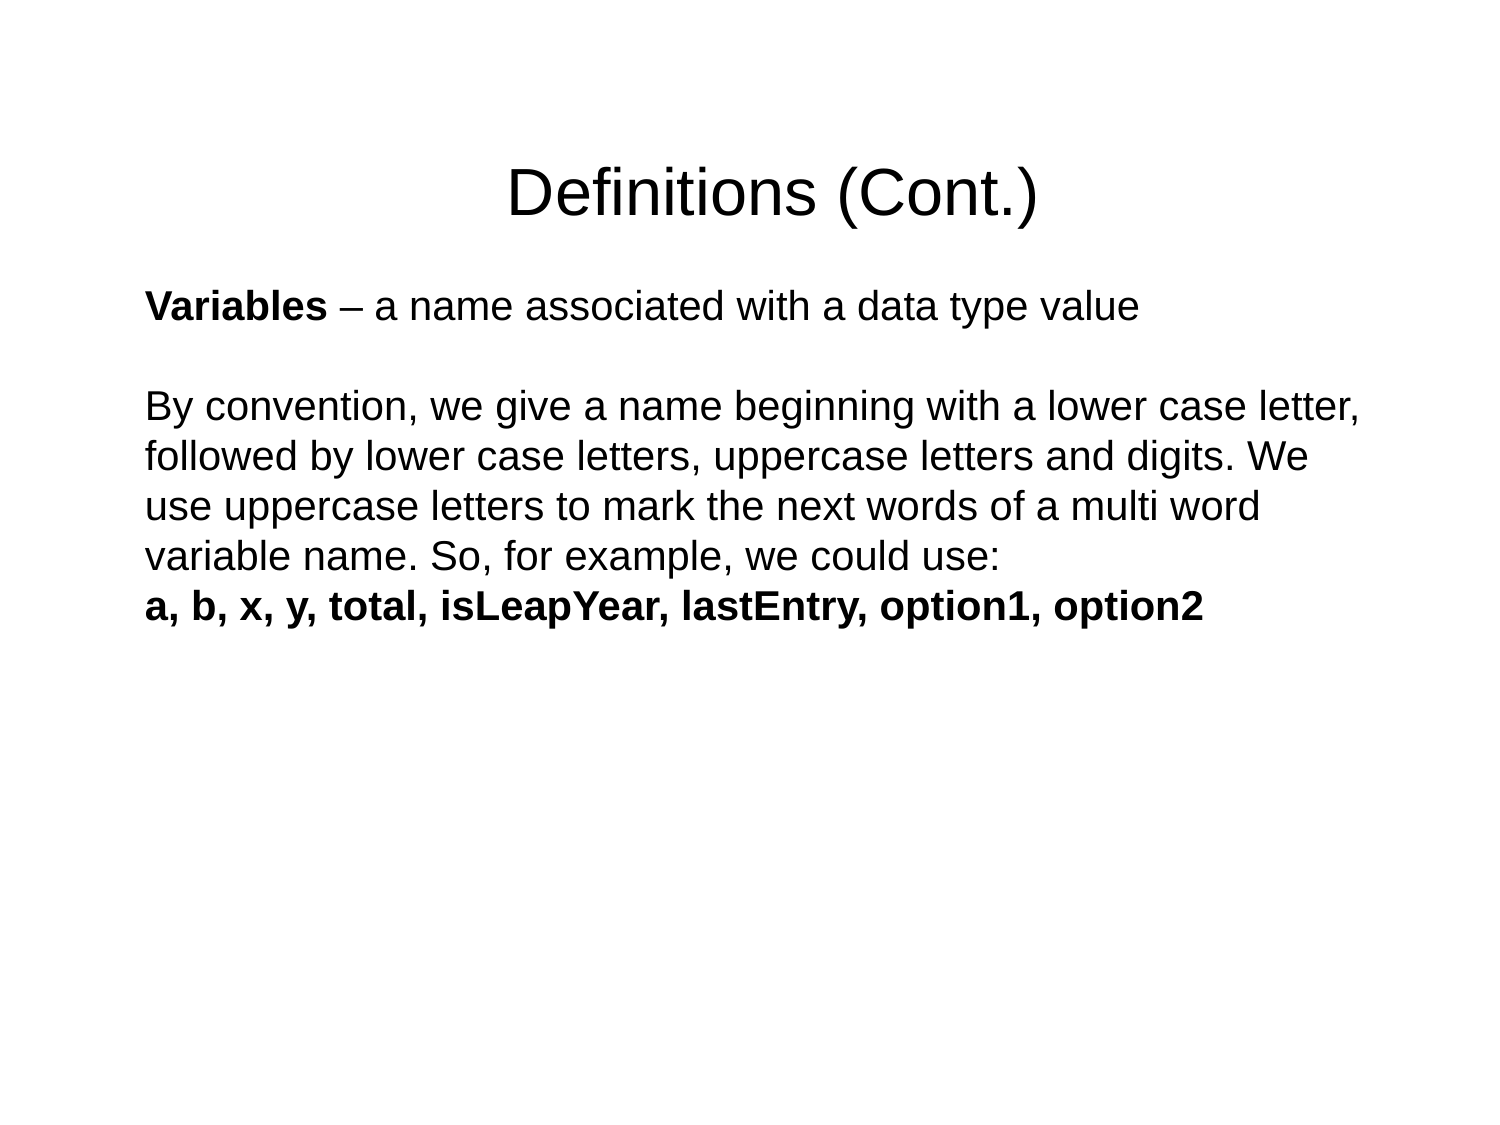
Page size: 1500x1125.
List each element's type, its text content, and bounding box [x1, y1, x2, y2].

text_box Definitions (Cont.) [283, 141, 1264, 236]
text_box Variables – a name associated with a data type value By convention, we give a name beginning with a lower case letter, followed by lower case letters, uppercase letters and digits. We use uppercase letters to mark the next words of a multi word variable name. So, for example, we could use: a, b, x, y, total, isLeapYear, lastEntry, option1, option2 [130, 271, 1382, 969]
